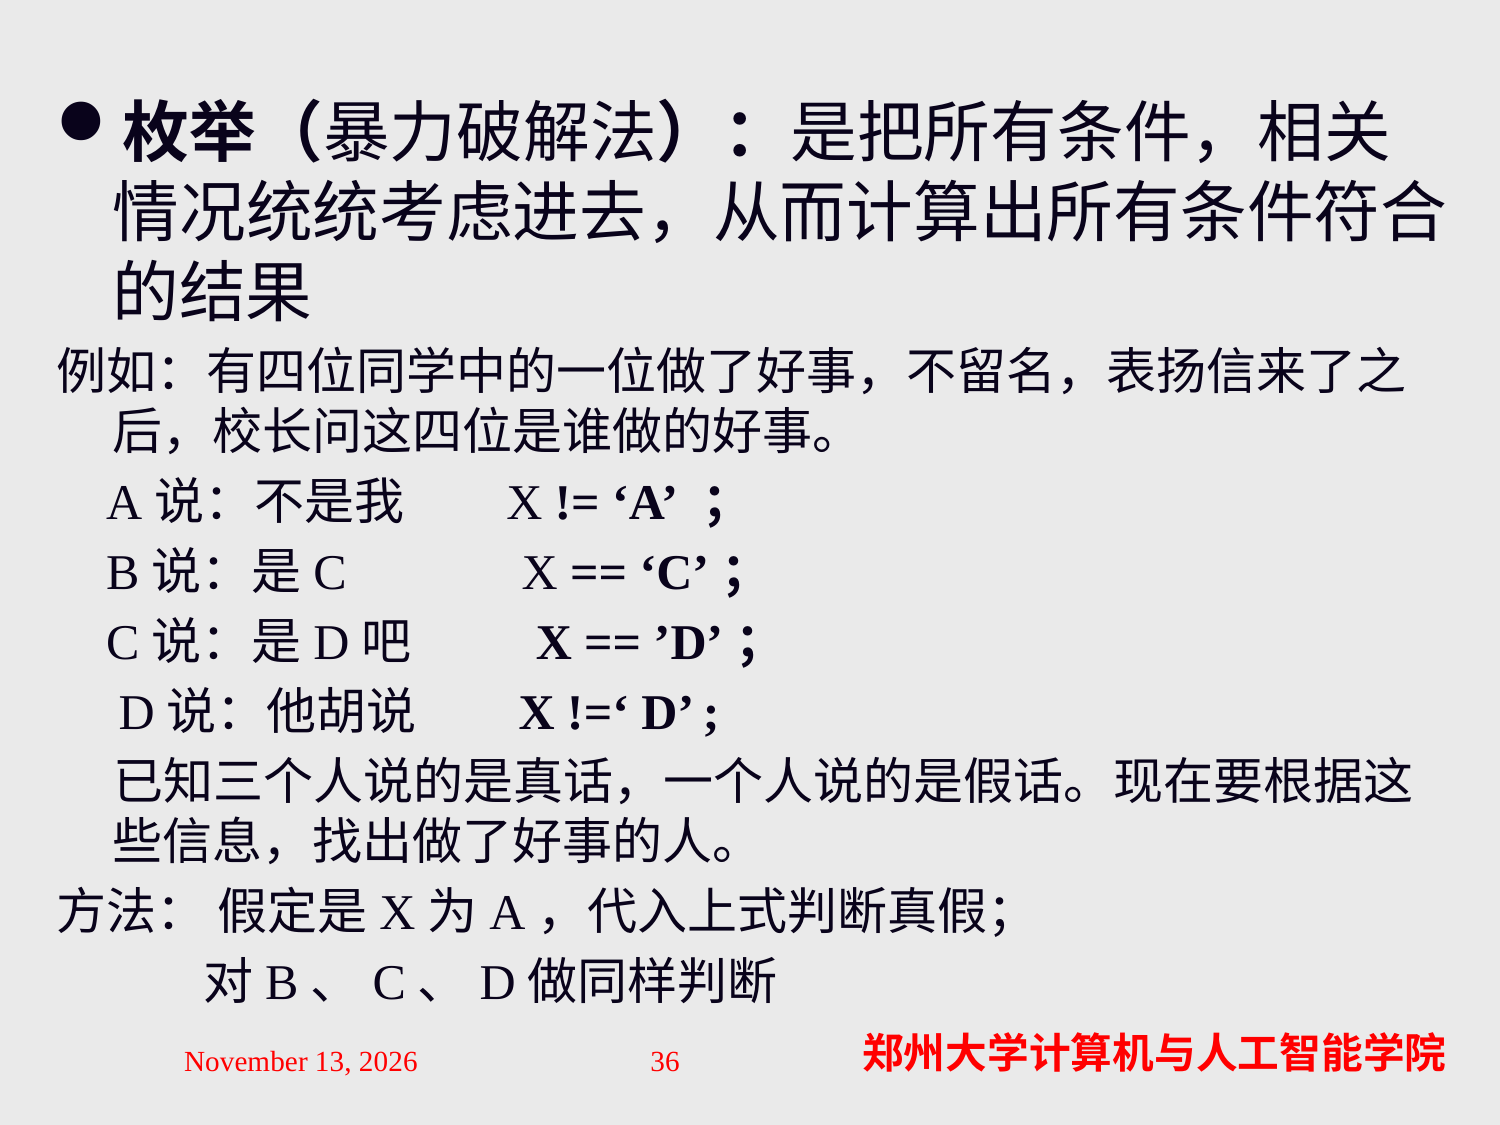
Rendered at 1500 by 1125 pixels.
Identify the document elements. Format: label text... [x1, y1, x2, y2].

list 枚举（暴力破解法）：是把所有条件，相关情况统统考虑进去，从而计算出所有条件符合的结果 例如：有四位同学中的一位做了好事，不留名，表扬信来了之后，校长问这四位是谁做的好事。 A说：不是我 X != ‘A’ ； B说：是C X == ‘C’； C说：是D吧 X == ’D’； D说：他胡说 X !=‘ D’ ; 已知三个人说的是真话，一个人说的是假话。现在要根据这些信息，找出做了好事的人。 方法： 假定是X为A，代入上式判断真假； 对B、C、D做同样判断 [40, 81, 1471, 1009]
